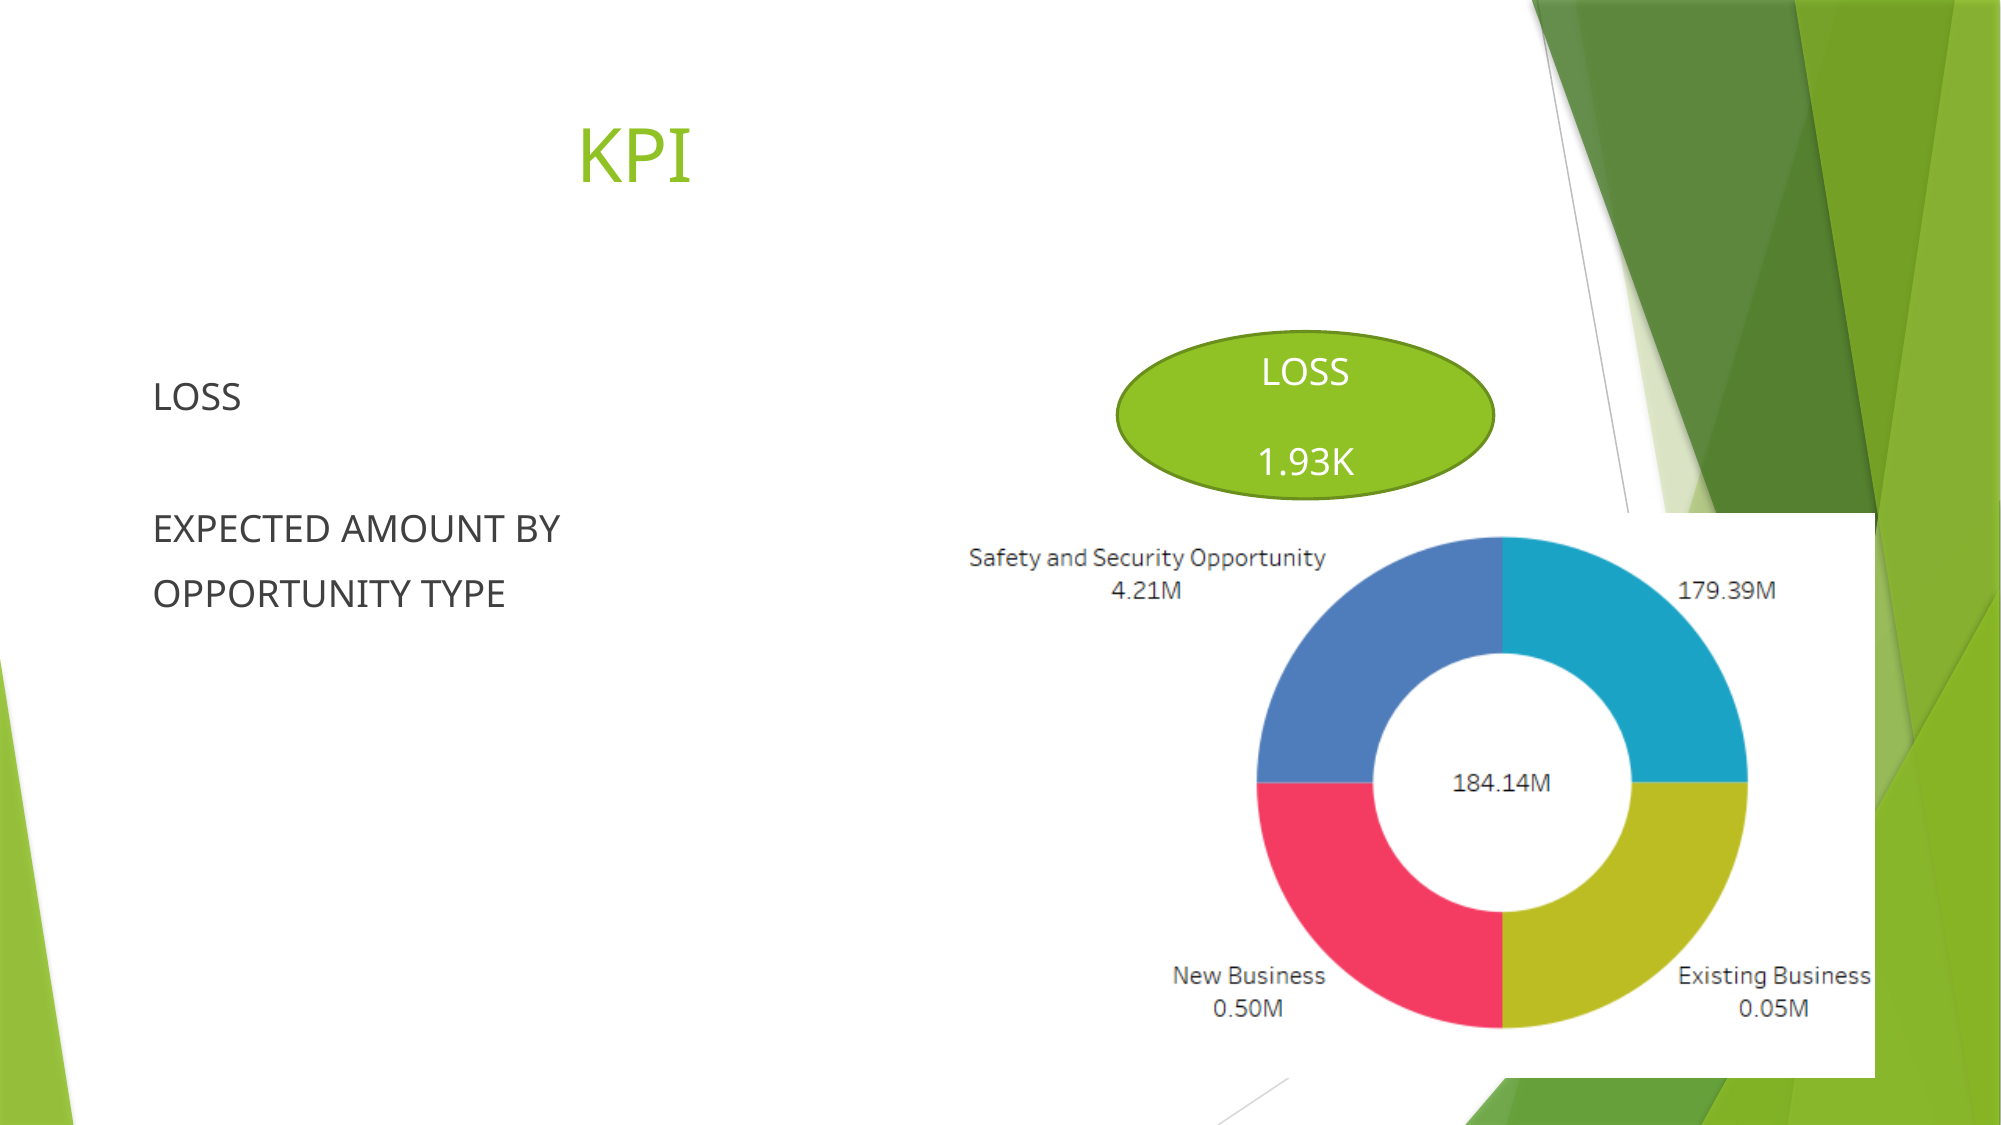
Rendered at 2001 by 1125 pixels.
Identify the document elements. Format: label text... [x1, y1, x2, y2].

text_box LOSS 1.93K [1115, 329, 1496, 501]
list LOSS EXPECTED AMOUNT BY OPPORTUNITY TYPE [137, 299, 1863, 1066]
picture [954, 513, 1875, 1079]
title KPI [111, 99, 1522, 317]
